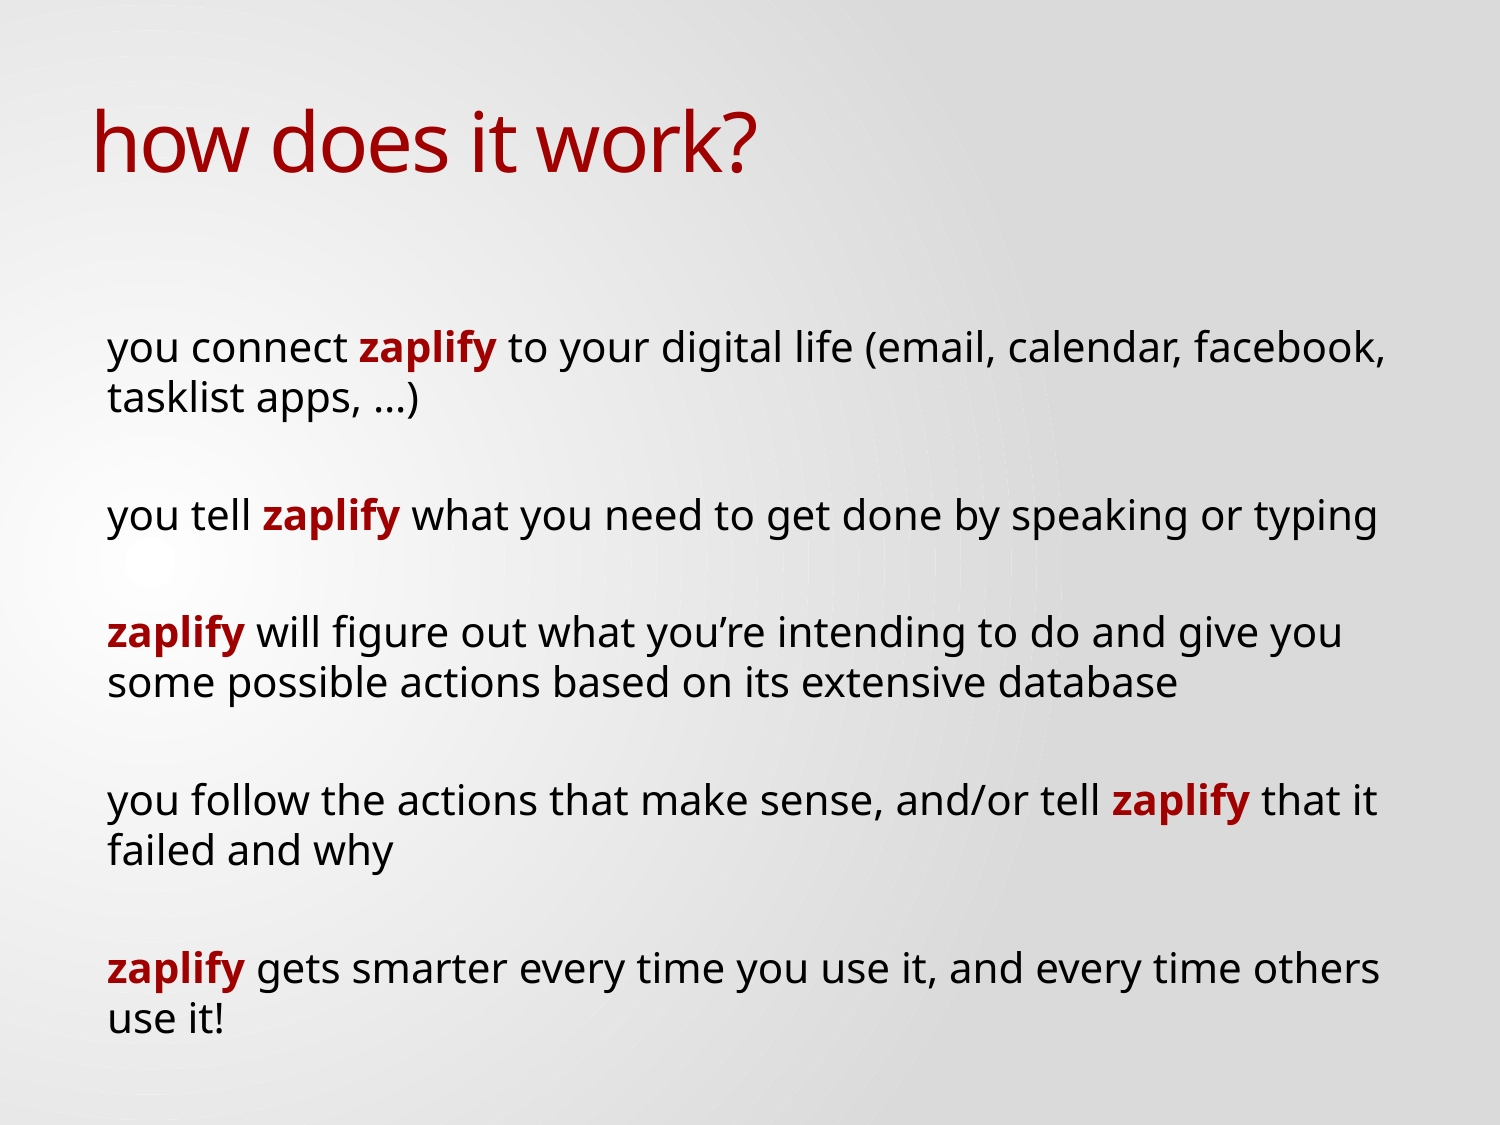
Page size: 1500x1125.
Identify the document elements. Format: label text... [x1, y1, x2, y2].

list you connect zaplify to your digital life (email, calendar, facebook, tasklist apps, …) you tell zaplify what you need to get done by speaking or typing zaplify will figure out what you’re intending to do and give you some possible actions based on its extensive database you follow the actions that make sense, and/or tell zaplify that it failed and why zaplify gets smarter every time you use it, and every time others use it! [75, 262, 1425, 1050]
title how does it work? [75, 45, 1425, 233]
